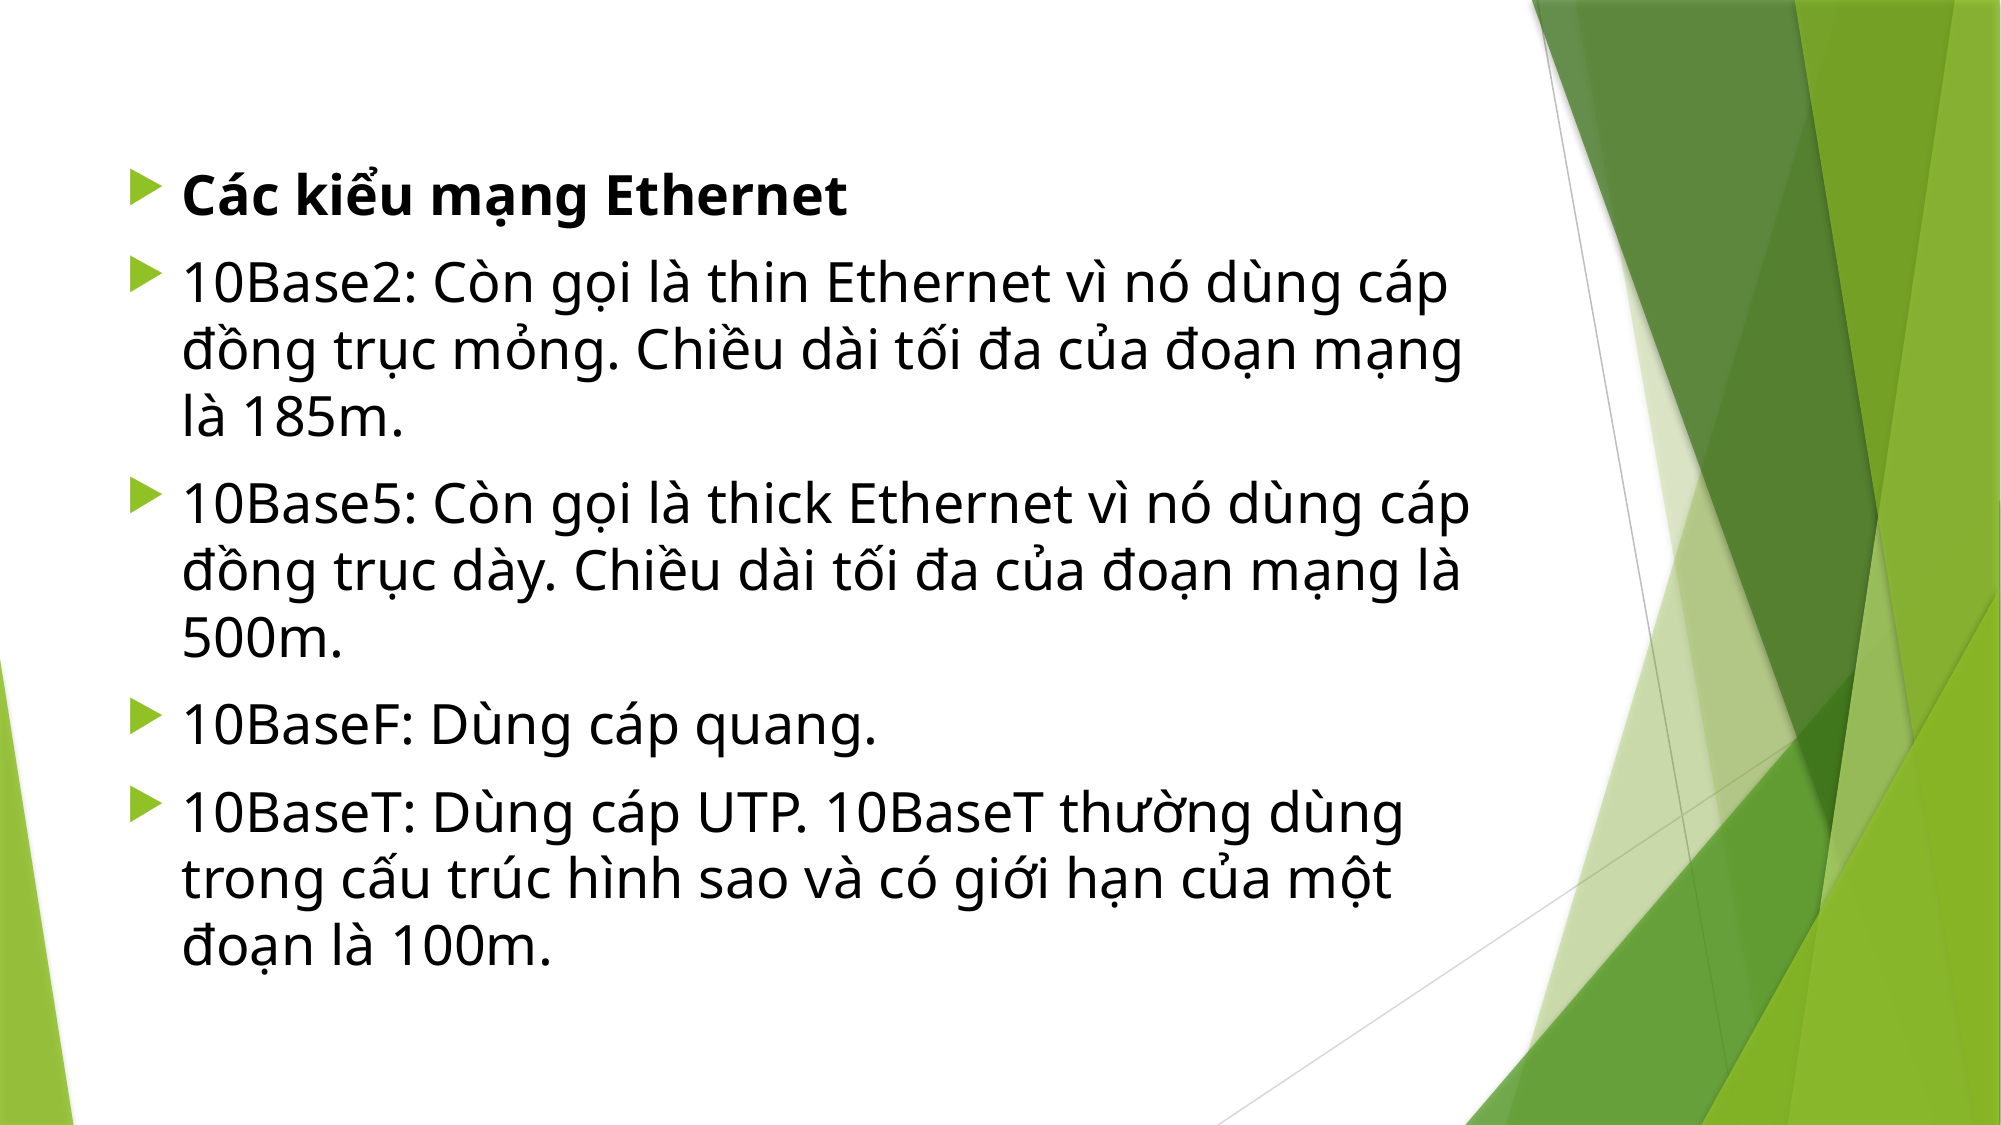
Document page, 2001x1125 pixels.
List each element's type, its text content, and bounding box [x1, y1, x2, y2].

list Các kiểu mạng Ethernet 10Base2: Còn gọi là thin Ethernet vì nó dùng cáp đồng trục mỏng. Chiều dài tối đa của đoạn mạng là 185m. 10Base5: Còn gọi là thick Ethernet vì nó dùng cáp đồng trục dày. Chiều dài tối đa của đoạn mạng là 500m. 10BaseF: Dùng cáp quang. 10BaseT: Dùng cáp UTP. 10BaseT thường dùng trong cấu trúc hình sao và có giới hạn của một đoạn là 100m. [111, 152, 1522, 991]
